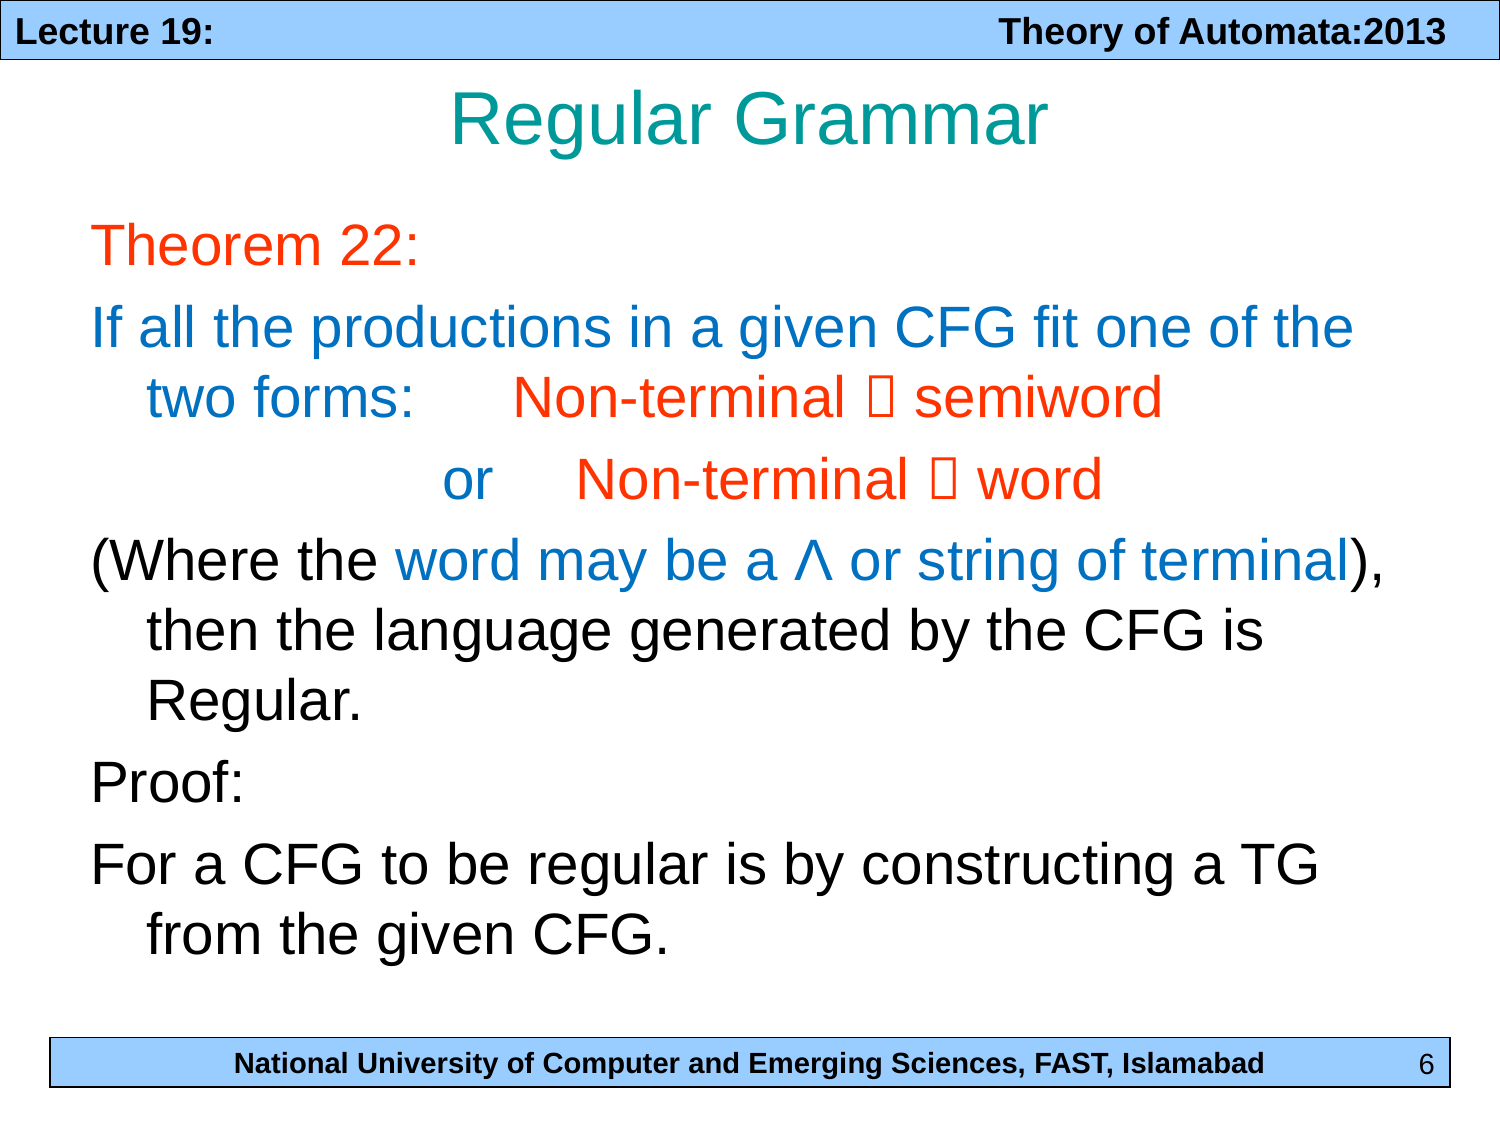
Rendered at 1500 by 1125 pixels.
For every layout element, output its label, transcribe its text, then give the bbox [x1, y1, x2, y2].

slide_number 6 [1074, 1037, 1451, 1076]
list Theorem 22: If all the productions in a given CFG fit one of the two forms: Non-terminal  semiword or Non-terminal  word (Where the word may be a Λ or string of terminal), then the language generated by the CFG is Regular. Proof: For a CFG to be regular is by constructing a TG from the given CFG. [74, 199, 1426, 1001]
title Regular Grammar [74, 62, 1426, 163]
